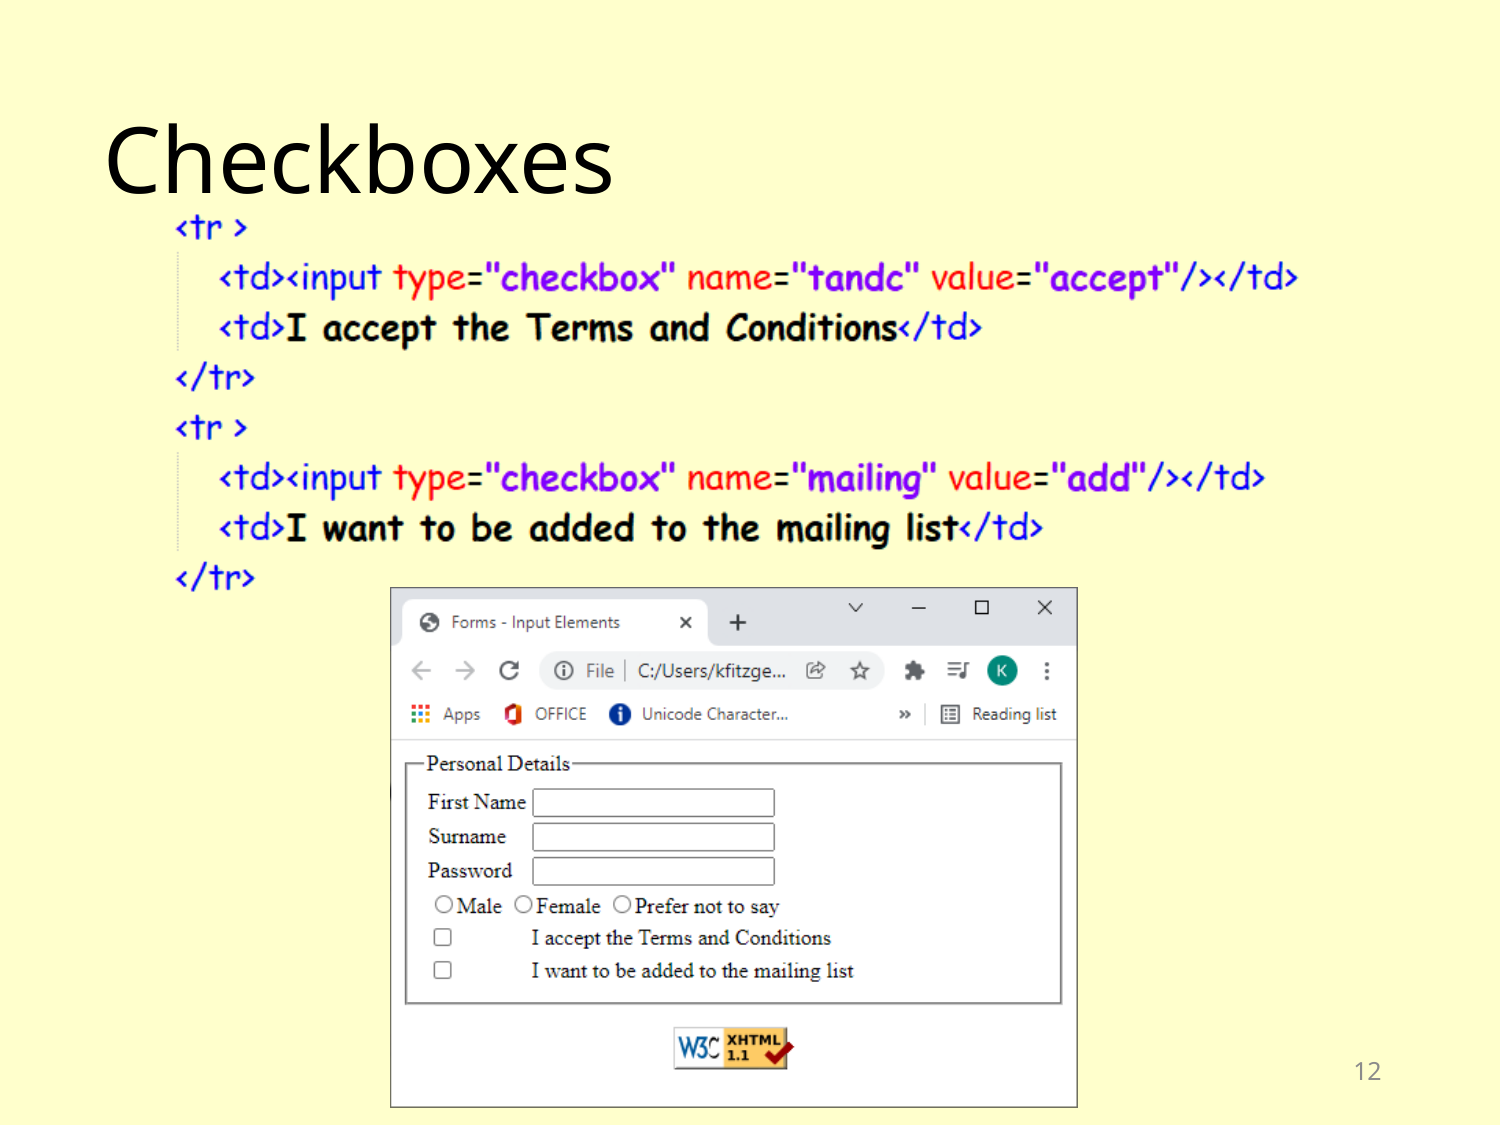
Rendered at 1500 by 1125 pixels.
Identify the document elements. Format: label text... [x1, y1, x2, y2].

picture [157, 196, 1311, 1108]
title Checkboxes [88, 101, 1241, 227]
slide_number 12 [1078, 1042, 1397, 1103]
